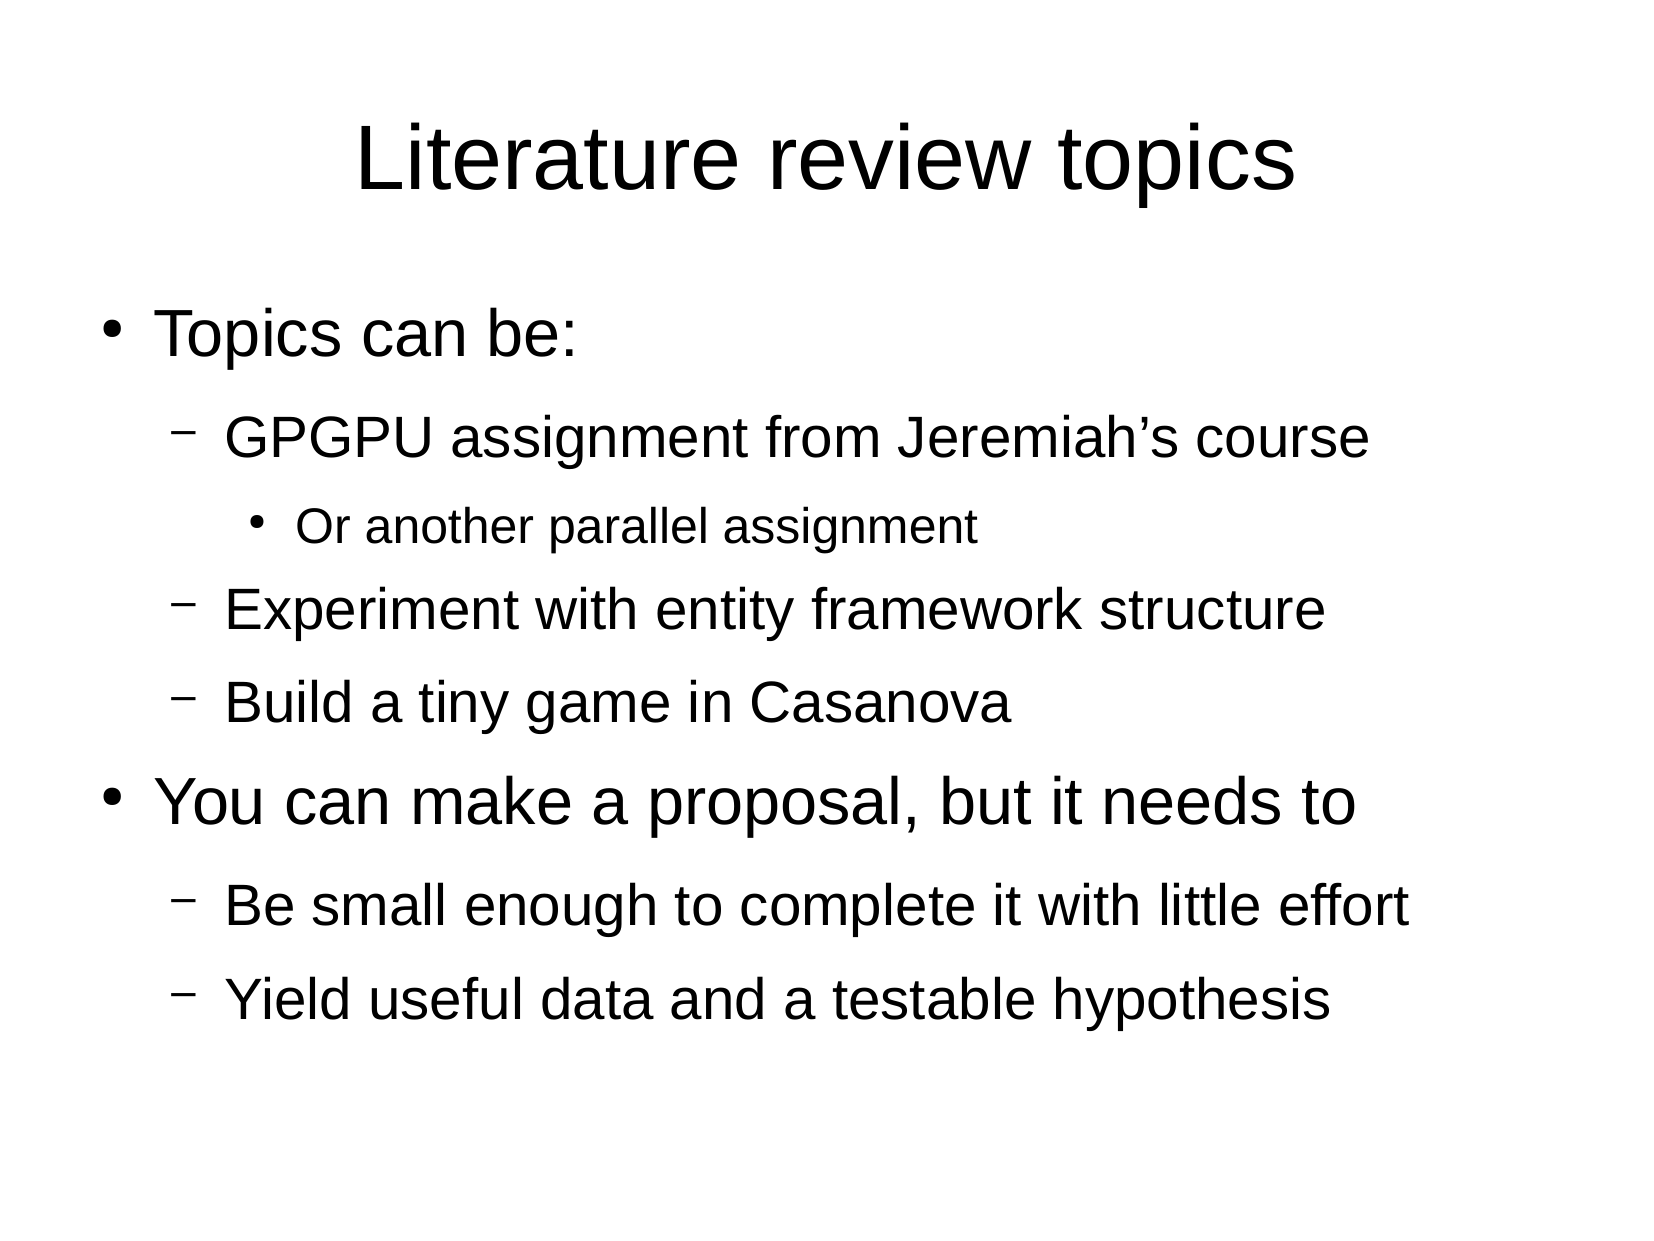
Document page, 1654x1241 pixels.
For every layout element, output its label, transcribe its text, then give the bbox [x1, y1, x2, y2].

list Topics can be: GPGPU assignment from Jeremiah’s course Or another parallel assignment Experiment with entity framework structure Build a tiny game in Casanova You can make a proposal, but it needs to Be small enough to complete it with little effort Yield useful data and a testable hypothesis [82, 290, 1571, 1109]
title Literature review topics [82, 49, 1571, 257]
